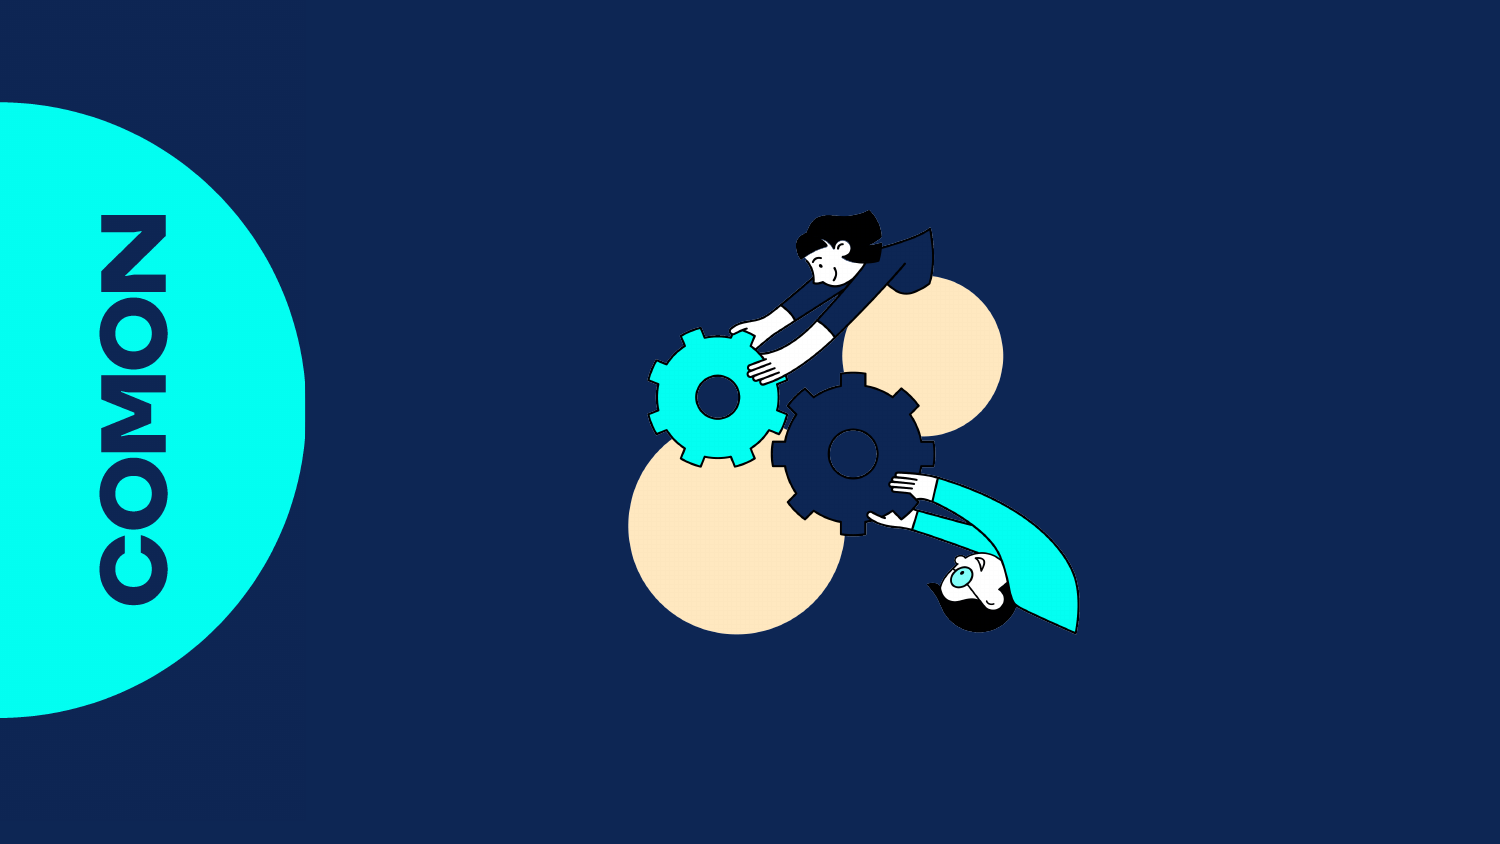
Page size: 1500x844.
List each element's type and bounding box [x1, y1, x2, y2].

picture [0, 0, 306, 822]
picture [541, 108, 1168, 735]
